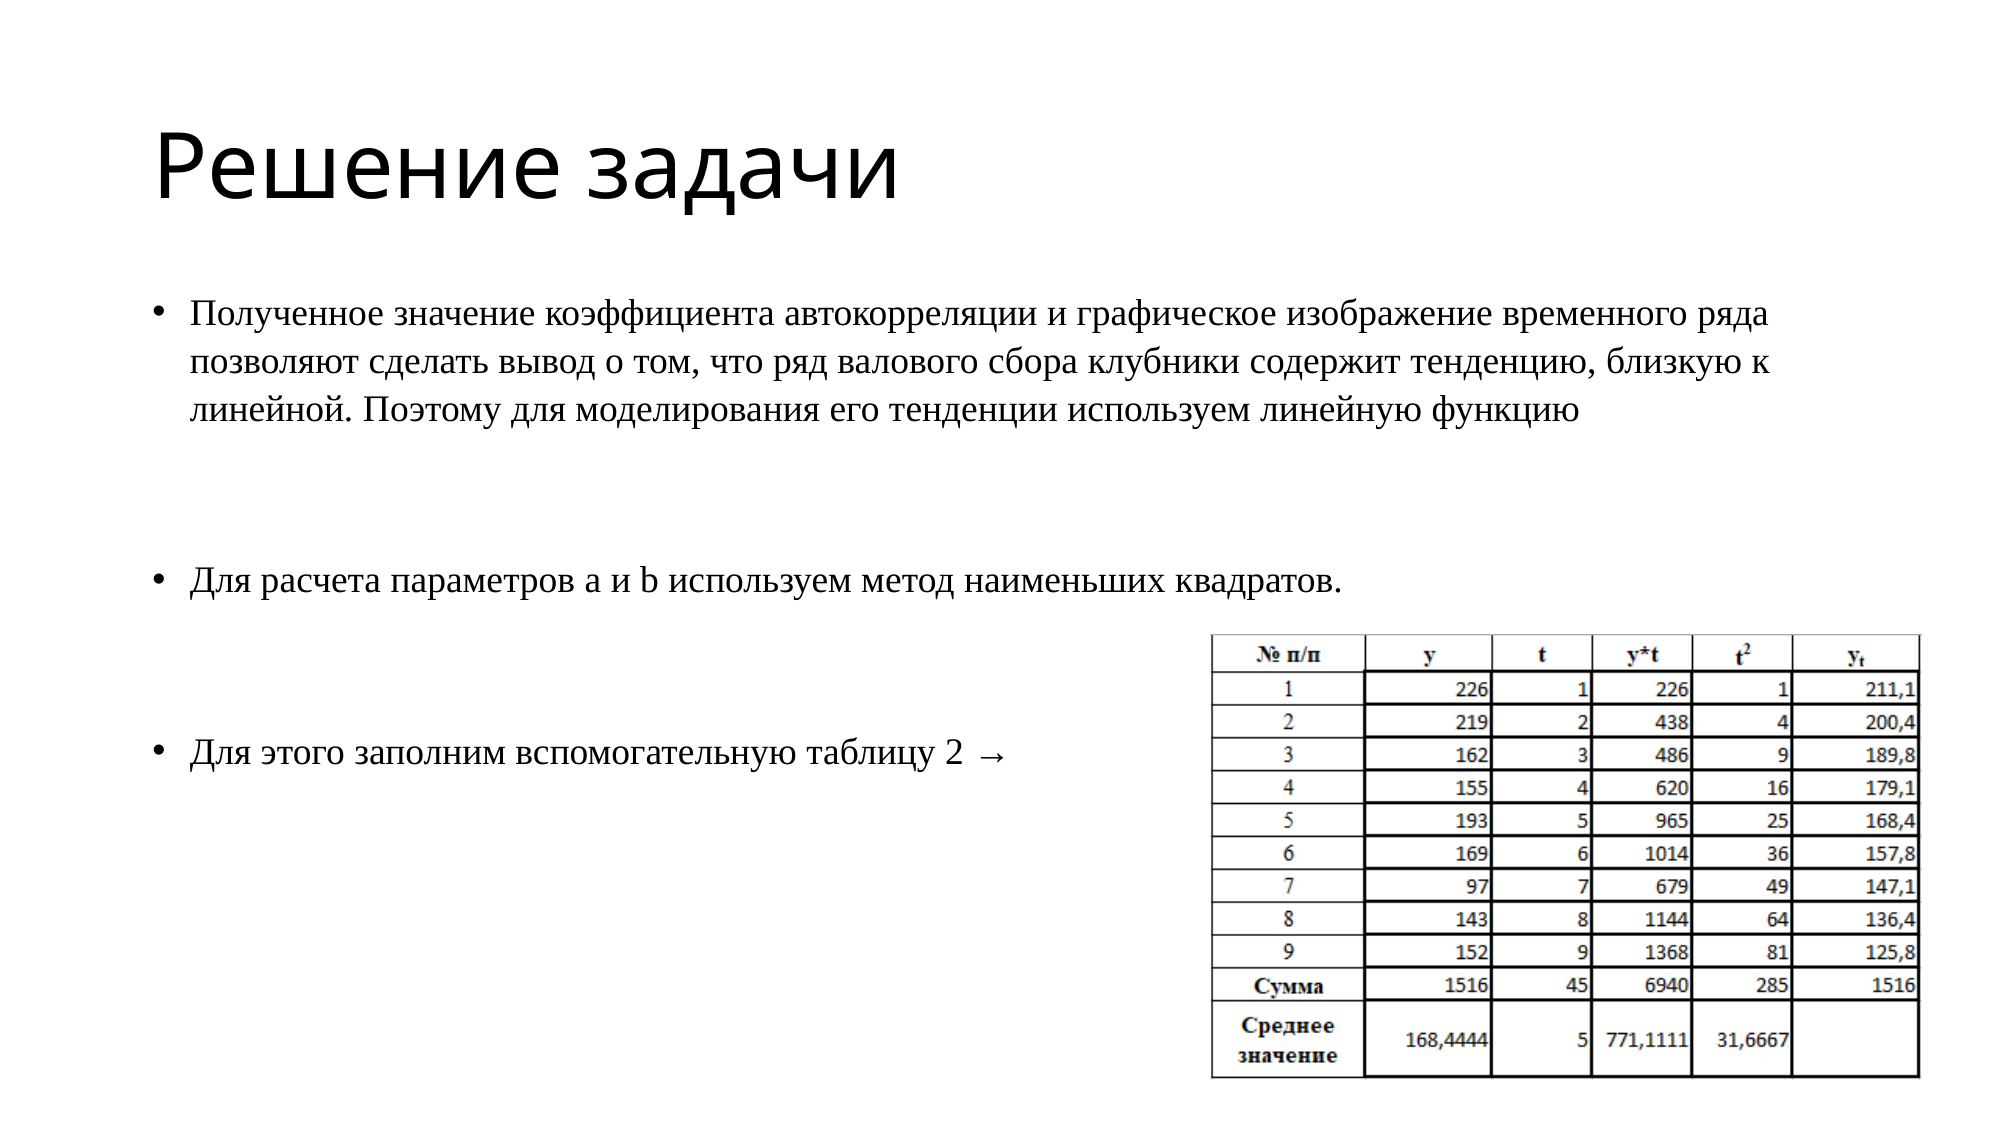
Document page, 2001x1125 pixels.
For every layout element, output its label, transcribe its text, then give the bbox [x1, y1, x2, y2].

title Решение задачи [137, 59, 1863, 278]
picture [1210, 634, 1922, 1080]
